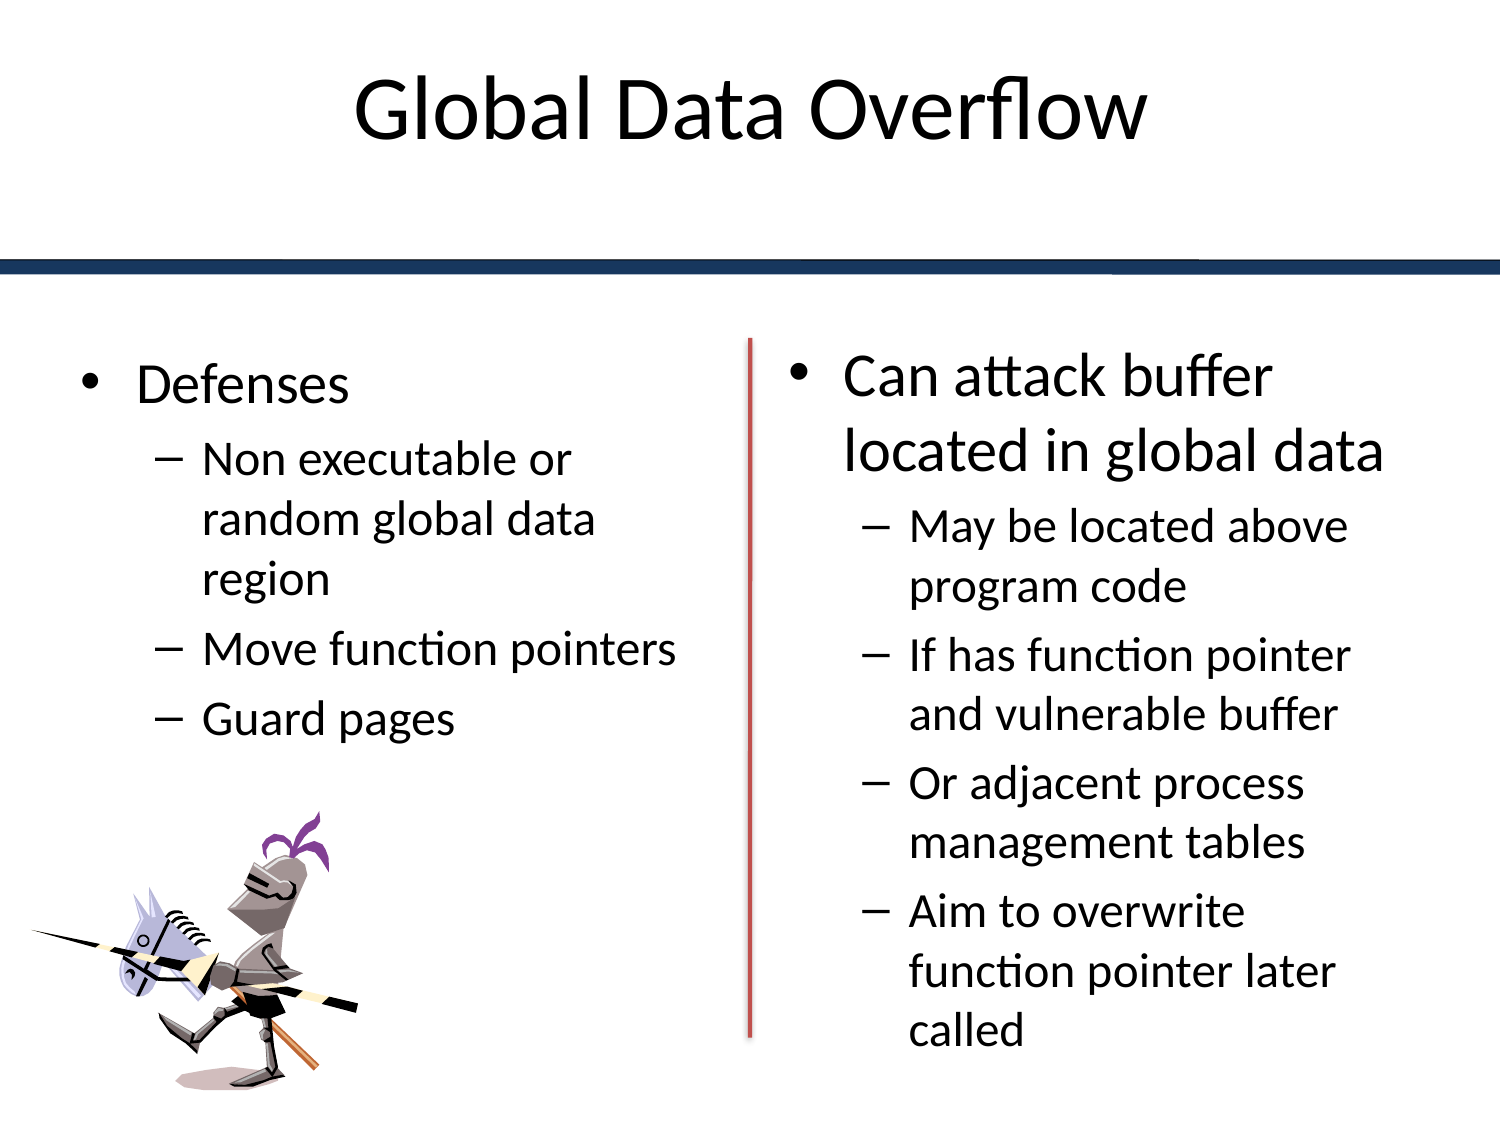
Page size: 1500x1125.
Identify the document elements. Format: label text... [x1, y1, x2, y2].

picture [29, 810, 361, 1093]
list Defenses Non executable or random global data region Move function pointers Guard pages [64, 338, 728, 1081]
list Can attack buffer located in global data May be located above program code If has function pointer and vulnerable buffer Or adjacent process management tables Aim to overwrite function pointer later called [773, 326, 1437, 1069]
title Global Data Overflow [76, 0, 1427, 235]
